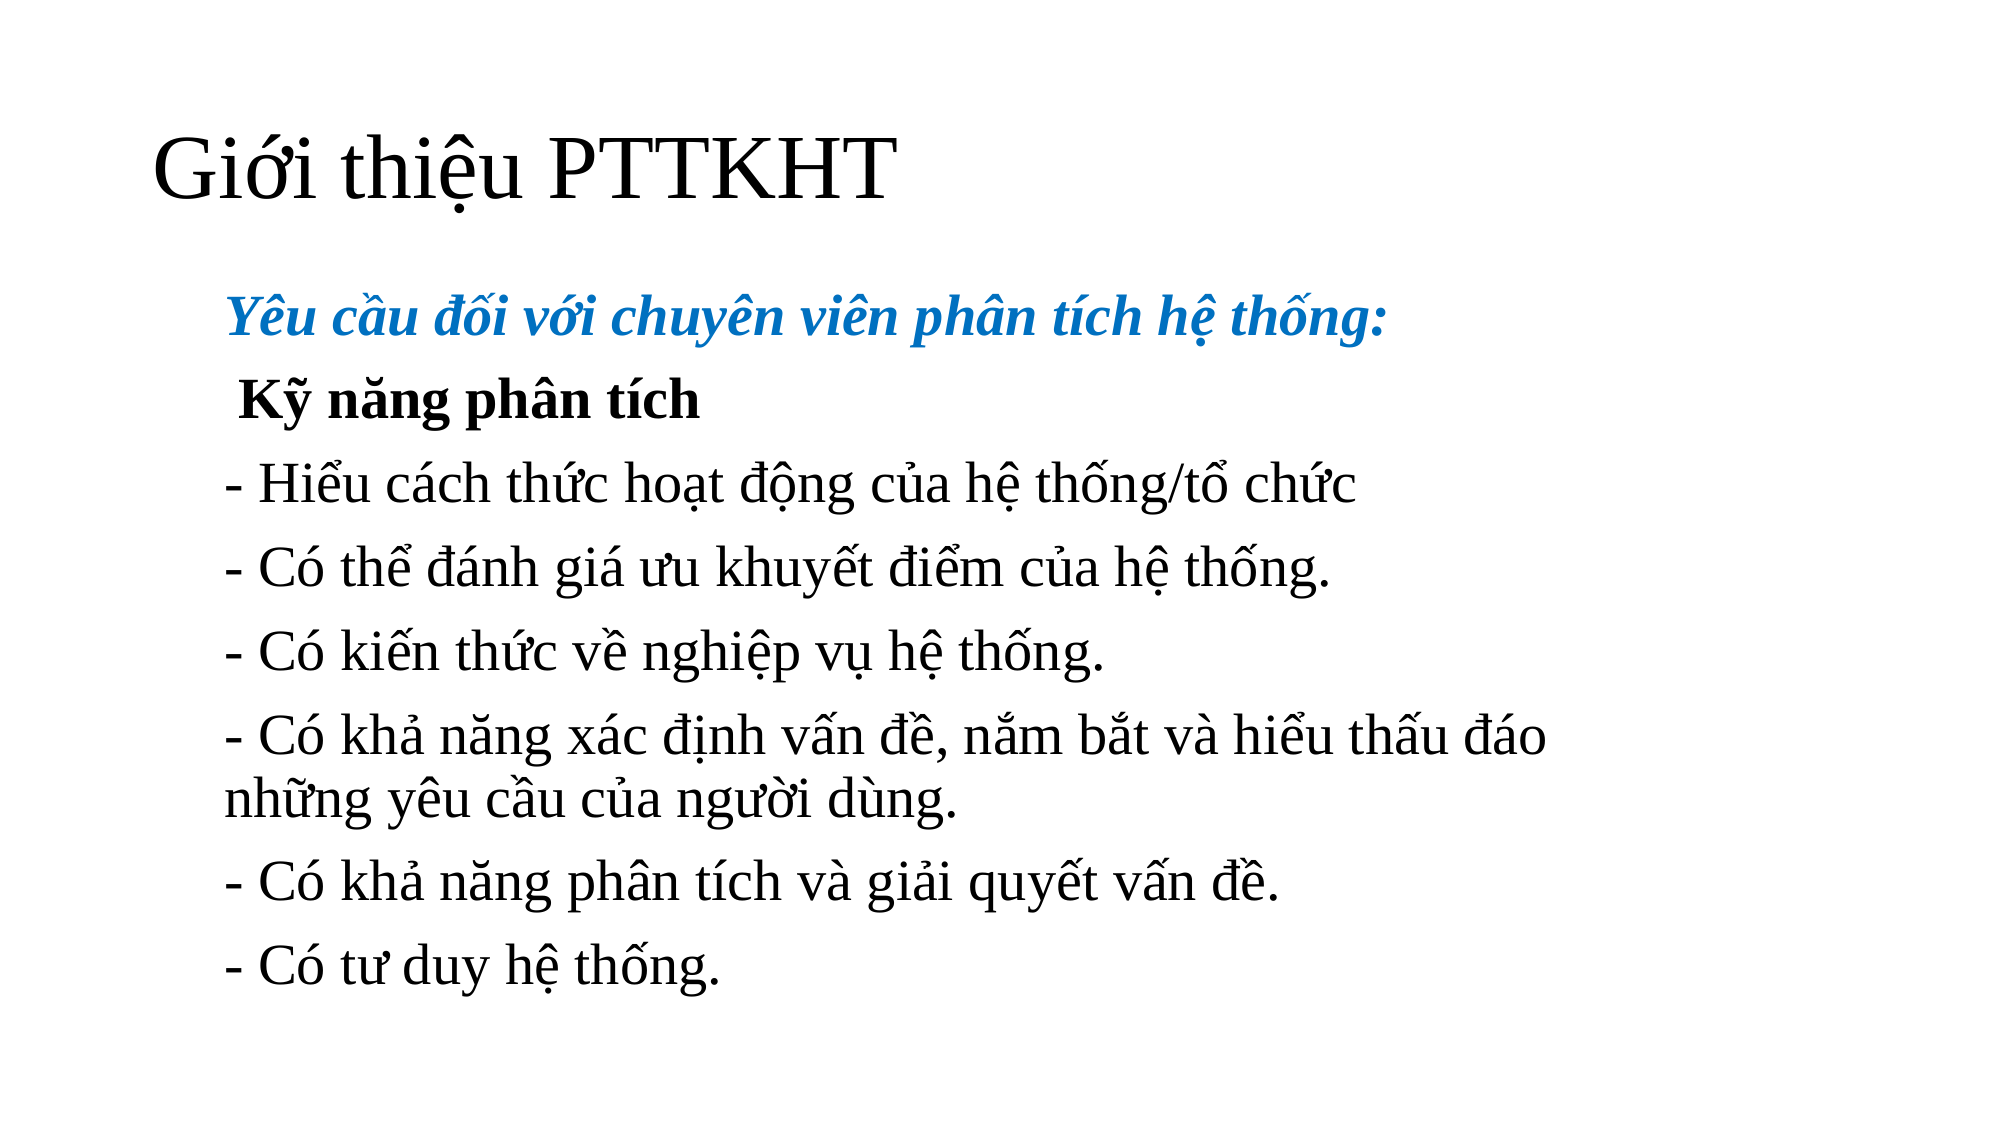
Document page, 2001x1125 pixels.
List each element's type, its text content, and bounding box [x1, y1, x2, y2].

title Giới thiệu PTTKHT [137, 59, 1863, 278]
list Yêu cầu đối với chuyên viên phân tích hệ thống: Kỹ năng phân tích - Hiểu cách thức hoạt động của hệ thống/tổ chức - Có thể đánh giá ưu khuyết điểm của hệ thống. - Có kiến thức về nghiệp vụ hệ thống. - Có khả năng xác định vấn đề, nắm bắt và hiểu thấu đáo những yêu cầu của người dùng. - Có khả năng phân tích và giải quyết vấn đề. - Có tư duy hệ thống. [209, 277, 1699, 1086]
